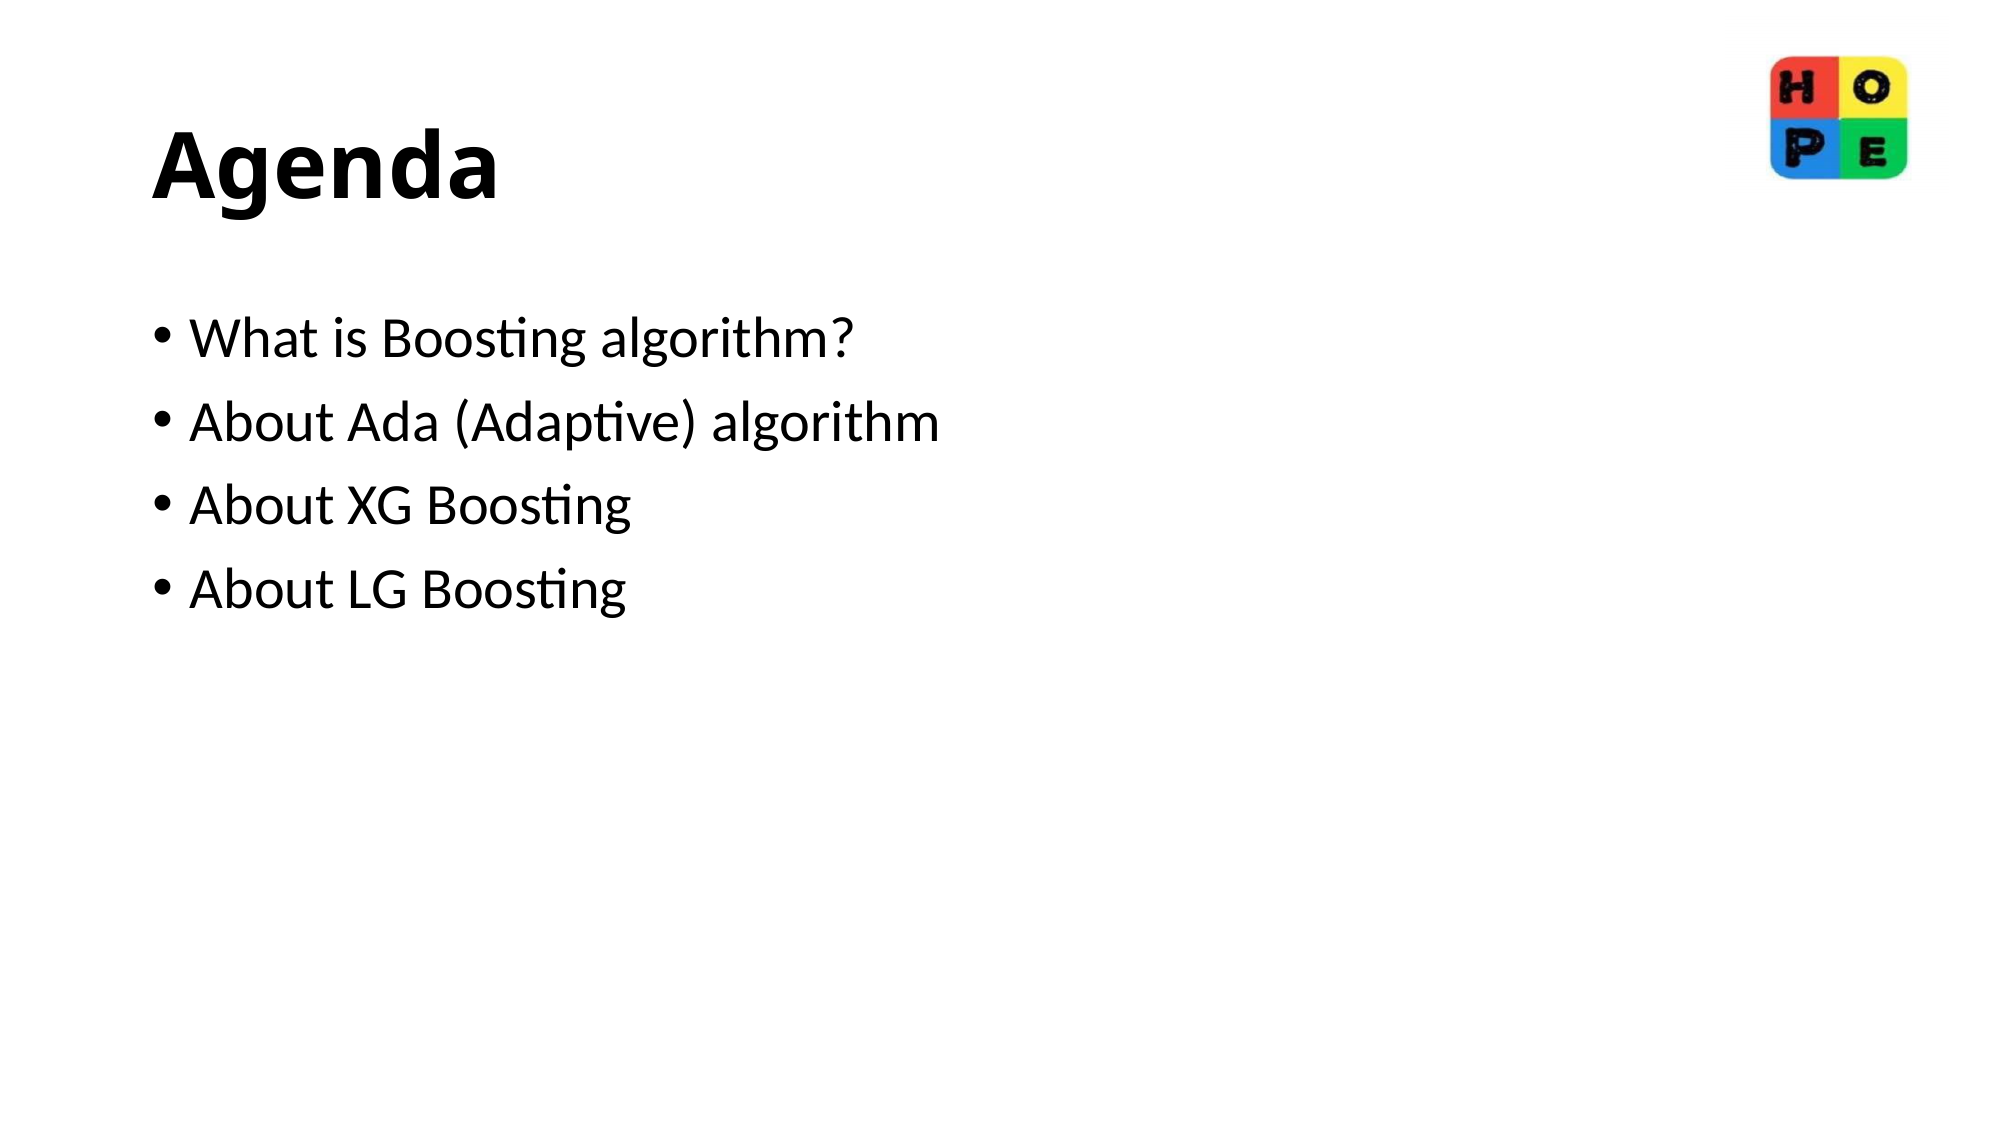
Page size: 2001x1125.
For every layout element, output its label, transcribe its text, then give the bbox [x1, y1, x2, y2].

list What is Boosting algorithm? About Ada (Adaptive) algorithm About XG Boosting About LG Boosting [137, 299, 1863, 1014]
title Agenda [137, 59, 1863, 278]
picture [1725, 13, 1949, 193]
